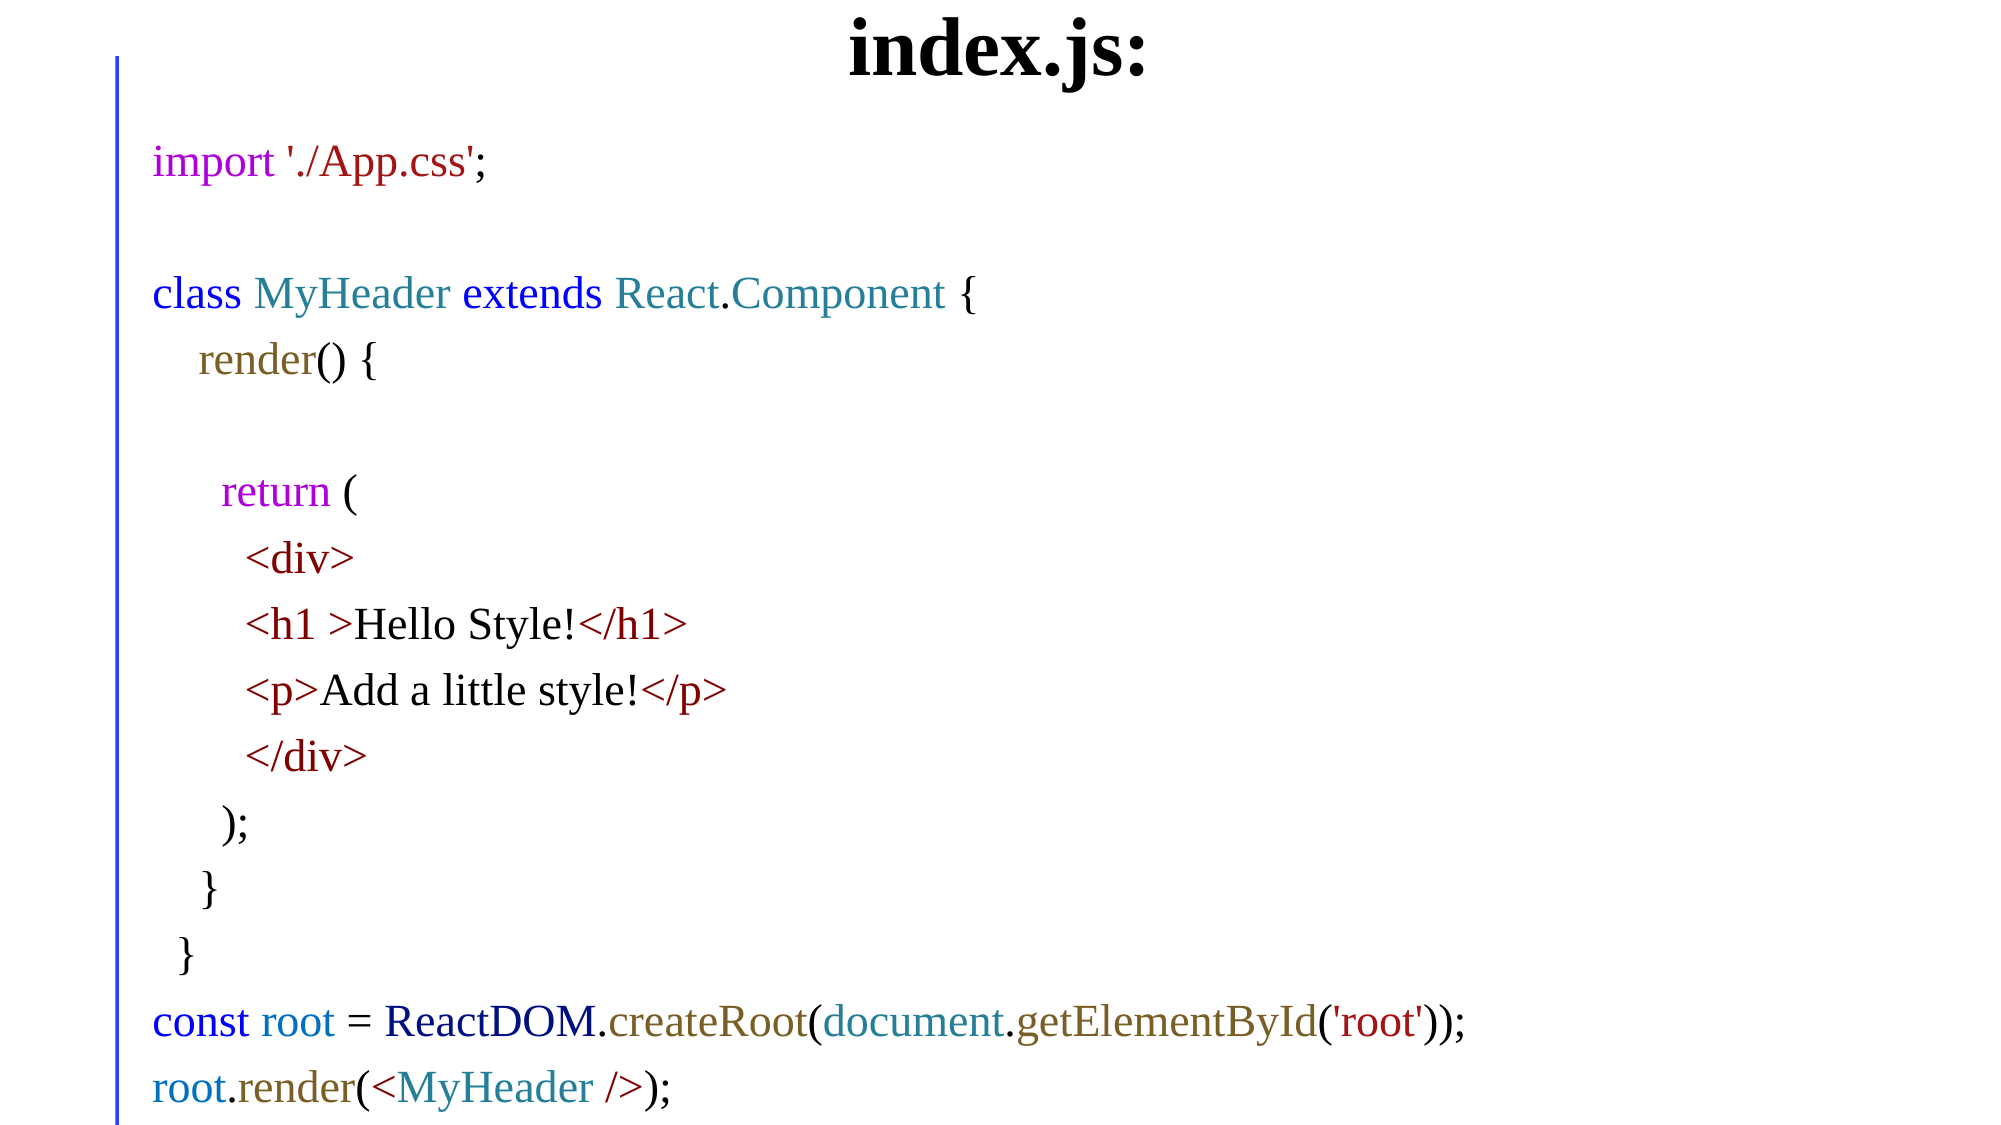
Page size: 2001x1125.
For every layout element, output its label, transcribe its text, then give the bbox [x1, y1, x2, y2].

title index.js: [137, 0, 1863, 111]
list import './App.css'; class MyHeader extends React.Component { render() { return ( <div> <h1 >Hello Style!</h1> <p>Add a little style!</p> </div> ); } } const root = ReactDOM.createRoot(document.getElementById('root')); root.render(<MyHeader />); [137, 111, 1863, 1125]
